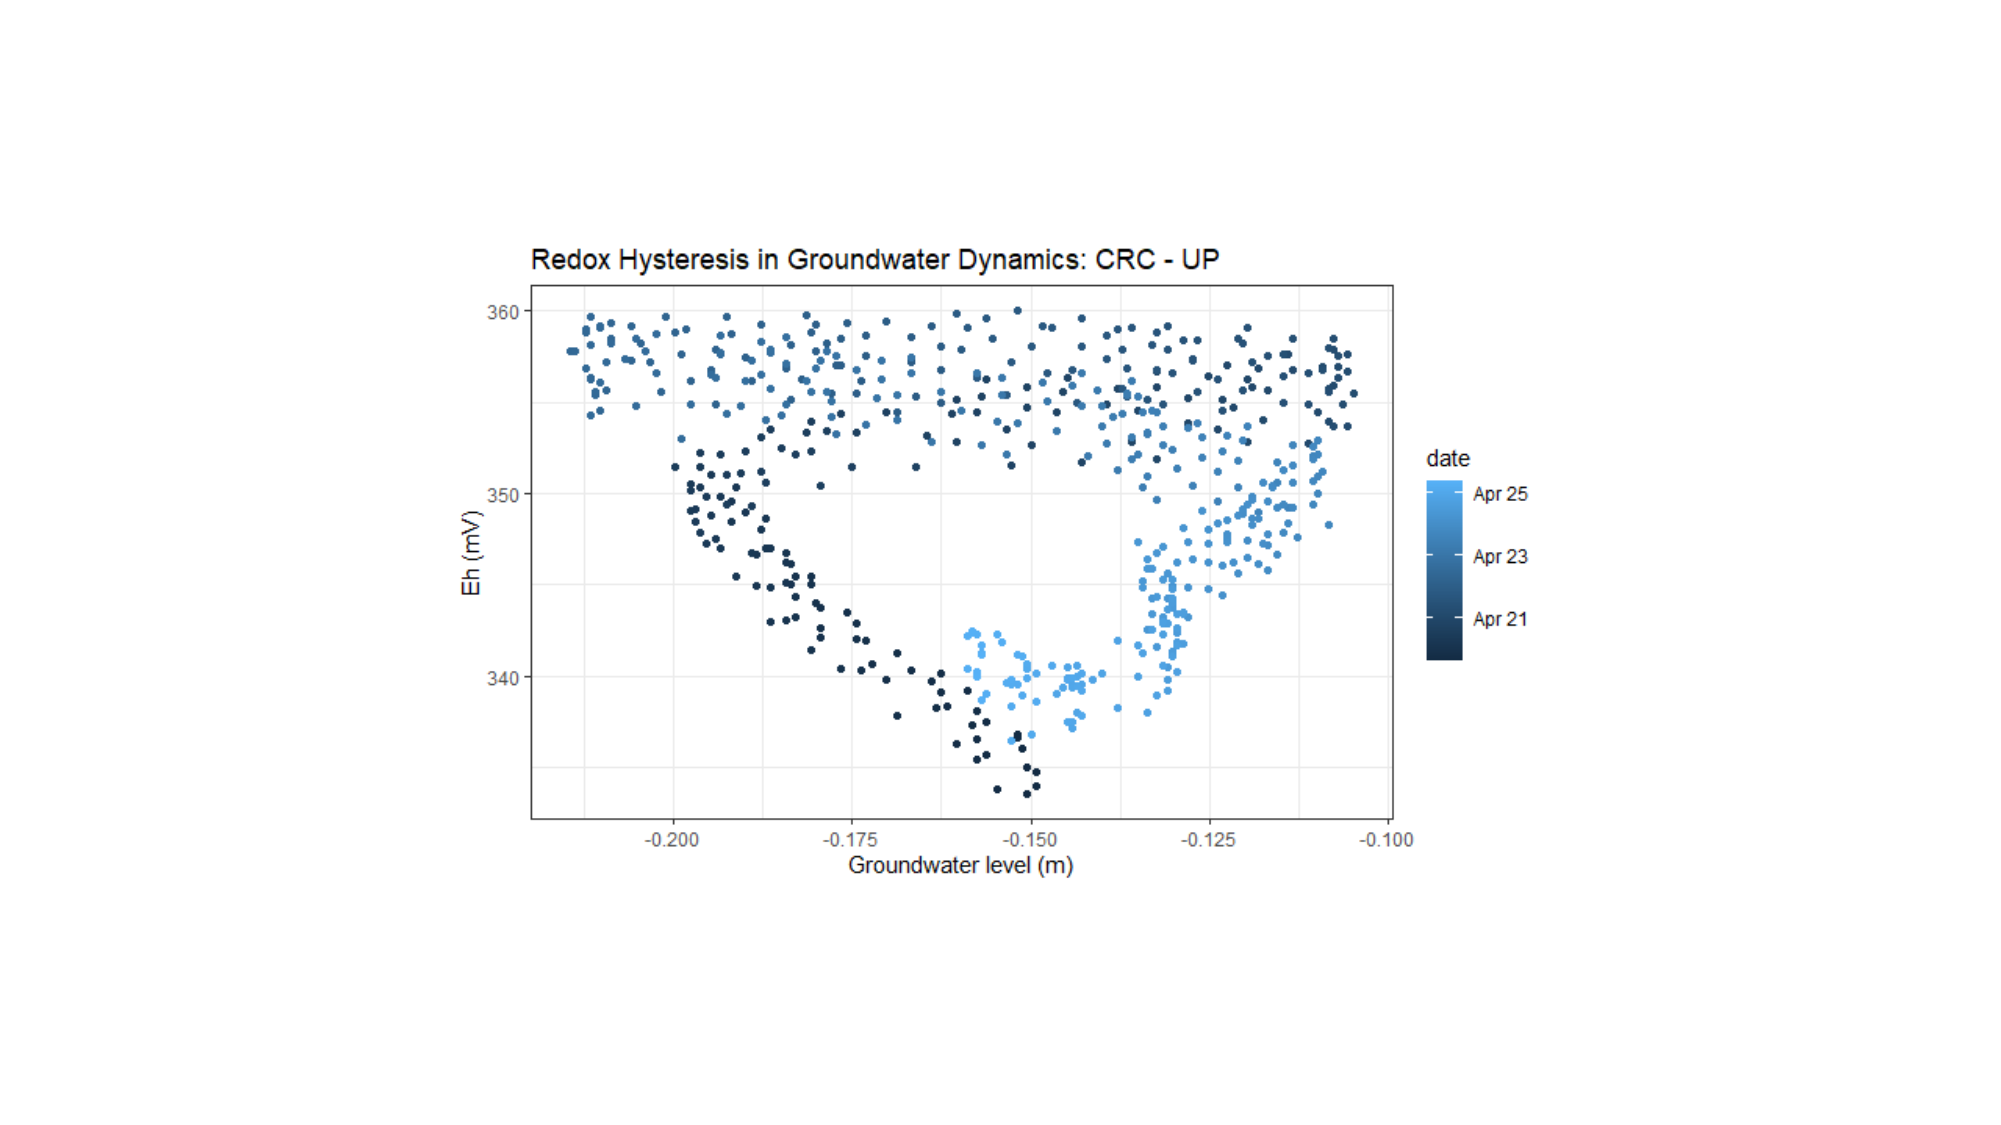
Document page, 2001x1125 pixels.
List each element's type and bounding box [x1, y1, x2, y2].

picture [448, 235, 1552, 889]
